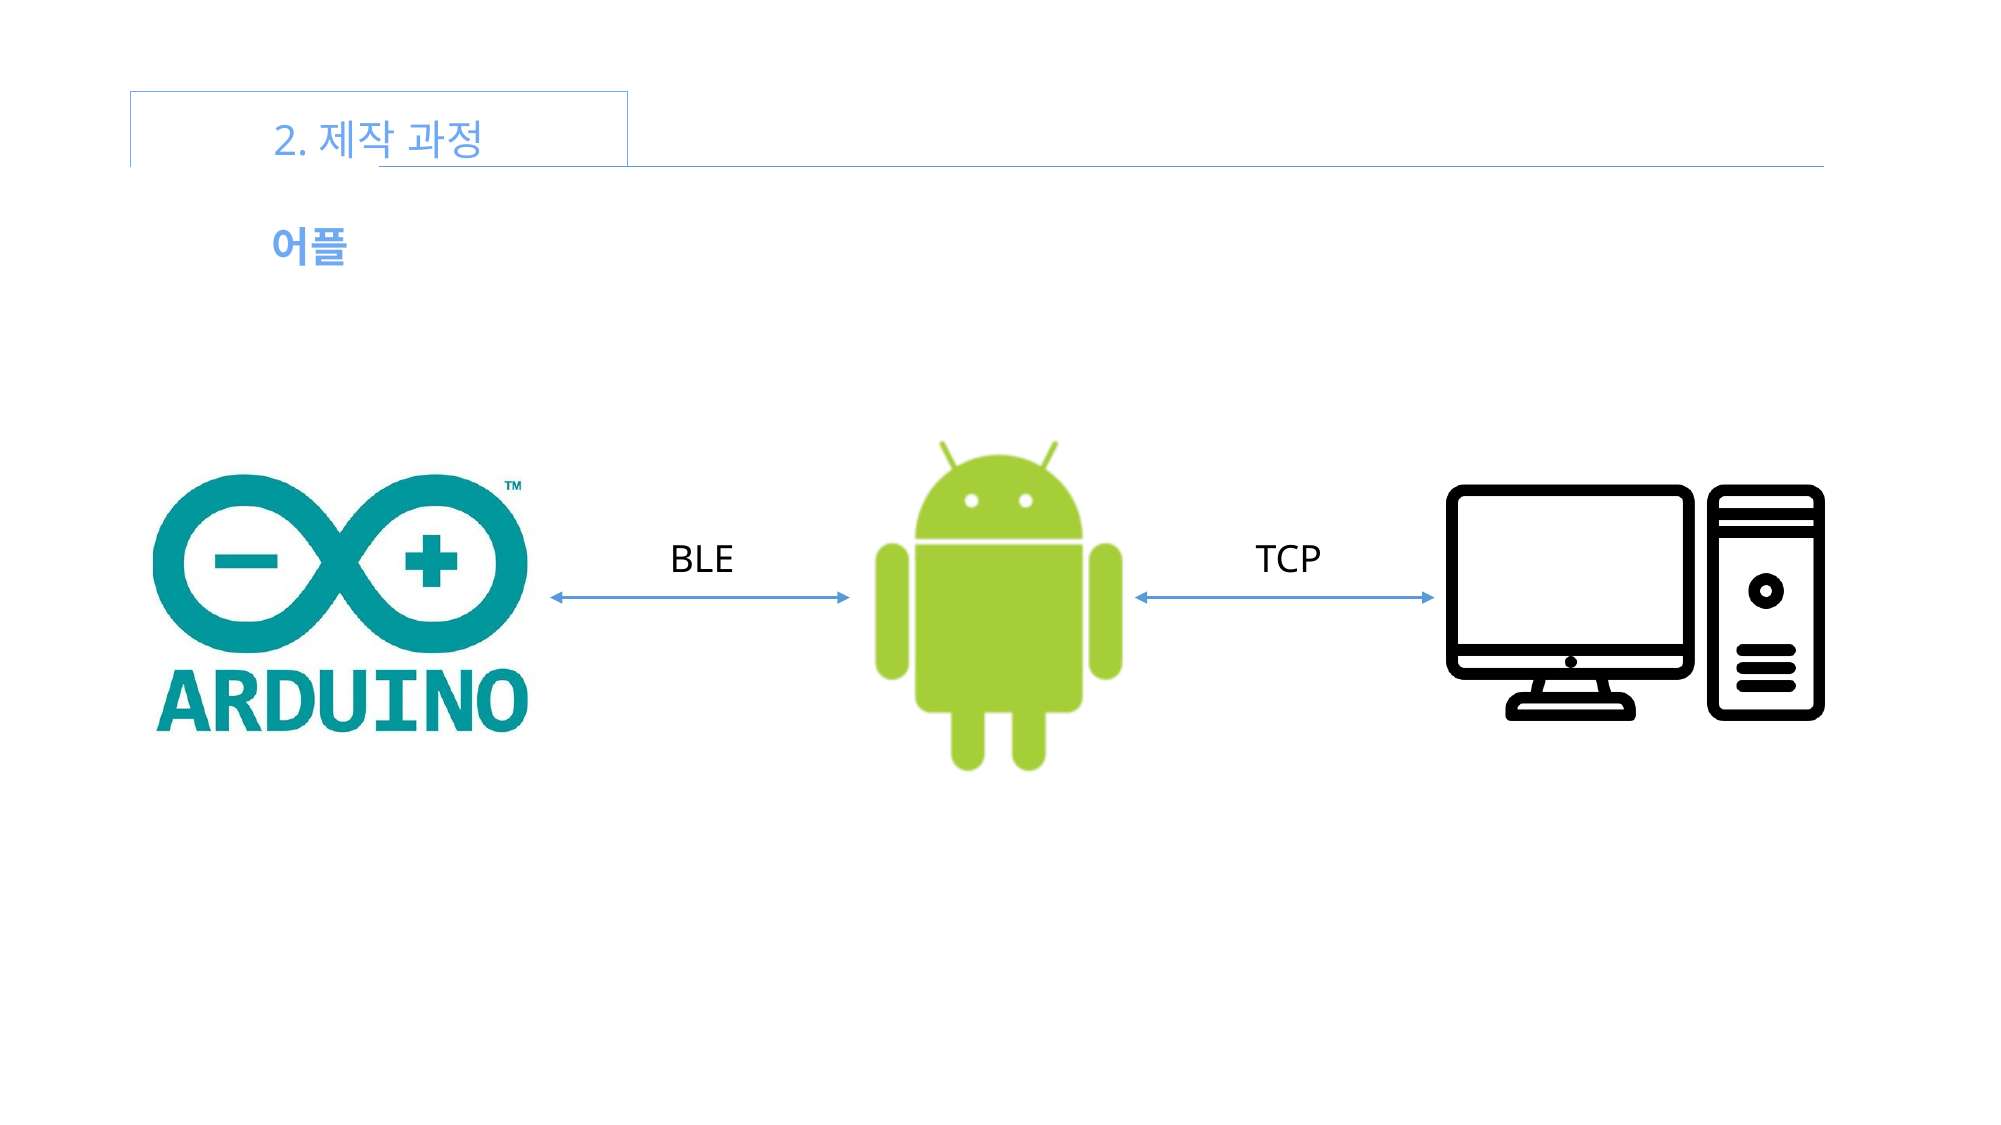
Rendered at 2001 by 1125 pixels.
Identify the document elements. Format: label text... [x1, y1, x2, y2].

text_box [549, 527, 850, 598]
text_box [1134, 527, 1435, 598]
text_box [71, 301, 1838, 611]
picture [1446, 413, 1825, 792]
text_box [130, 91, 628, 167]
text_box 2.제작 과정 [258, 106, 500, 172]
picture [811, 413, 1189, 792]
picture [87, 413, 593, 792]
text_box 어플 [256, 188, 1262, 278]
